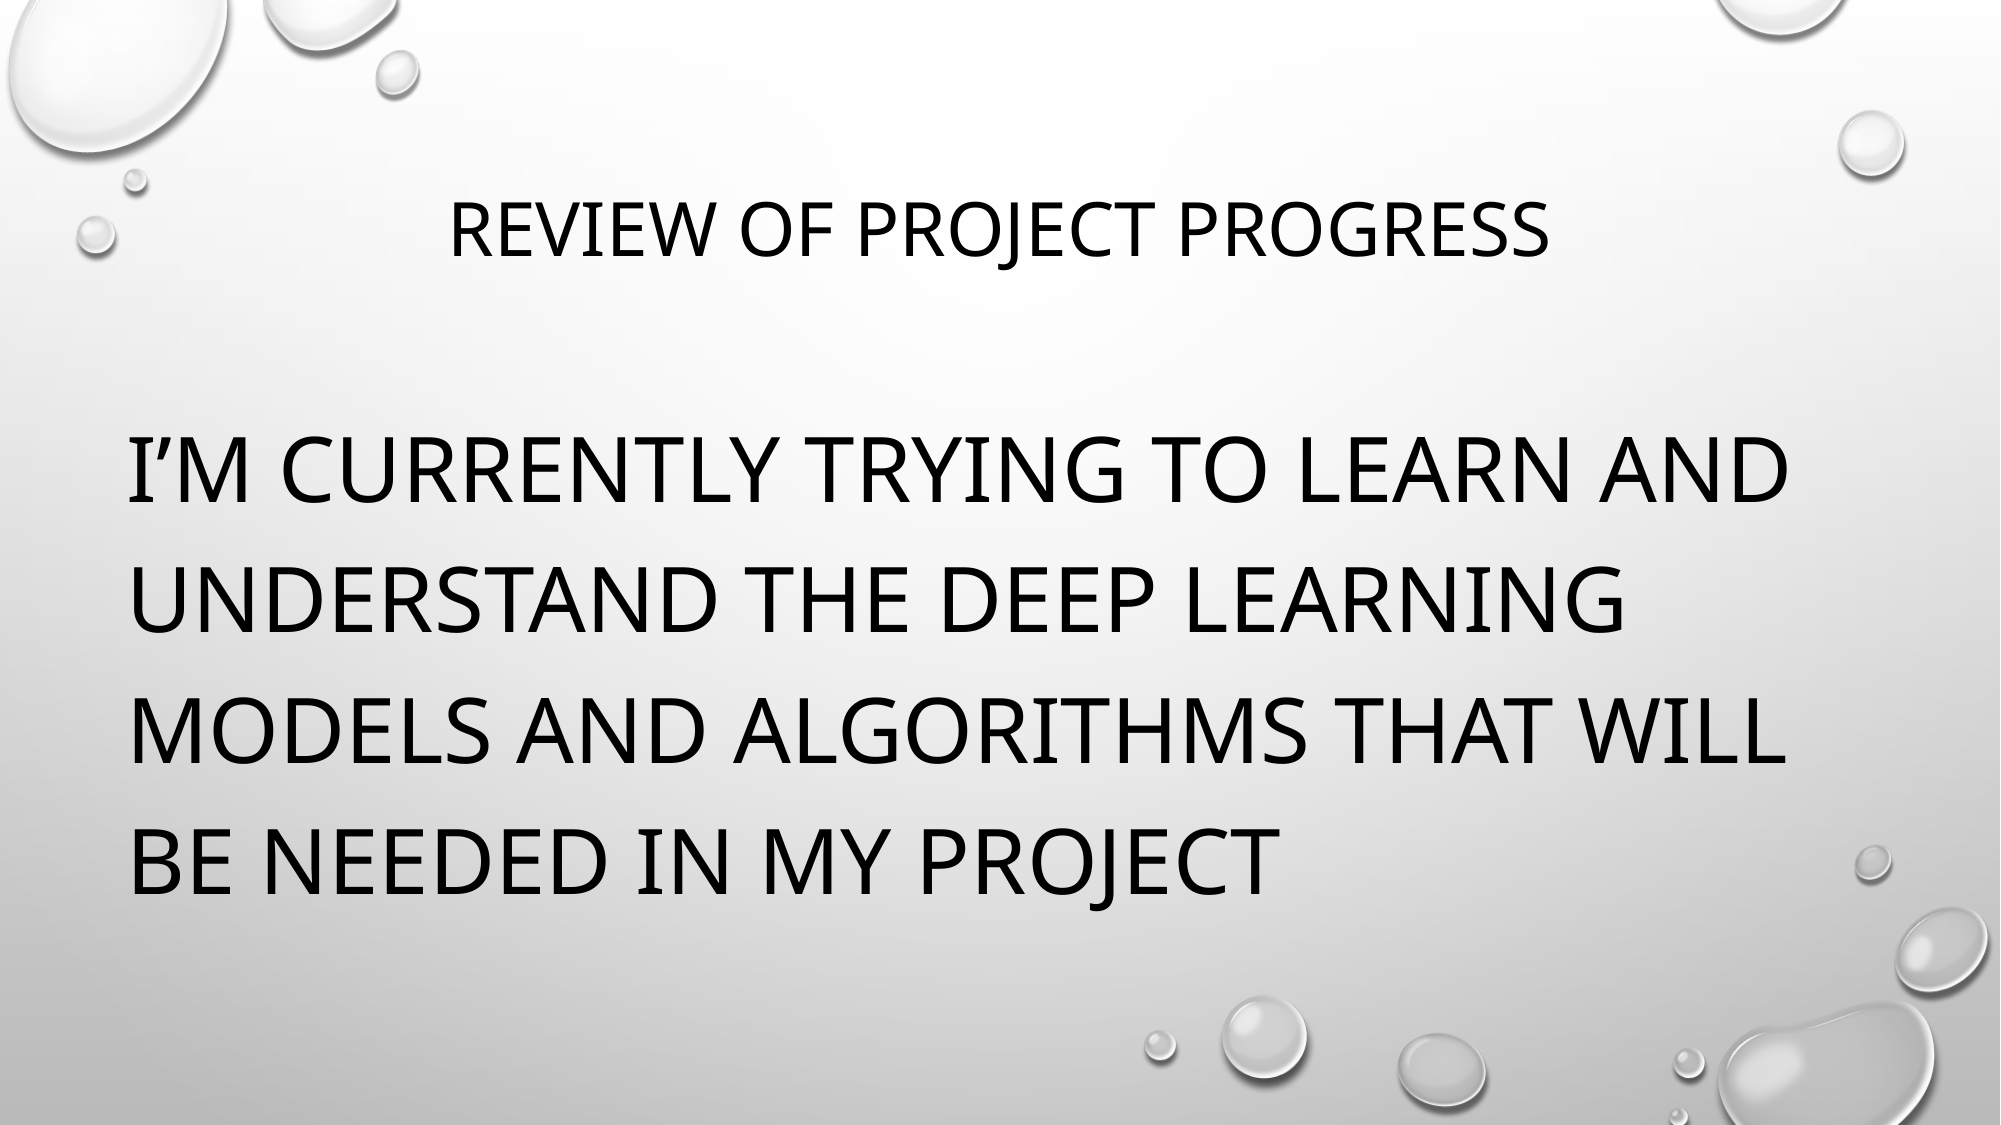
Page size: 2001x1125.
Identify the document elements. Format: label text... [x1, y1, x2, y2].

list I’m currently trying to learn and understand the deep learning models and algorithms that will be needed in my project [111, 382, 1812, 944]
title Review of Project Progress [149, 101, 1851, 364]
picture [0, 0, 2000, 1125]
